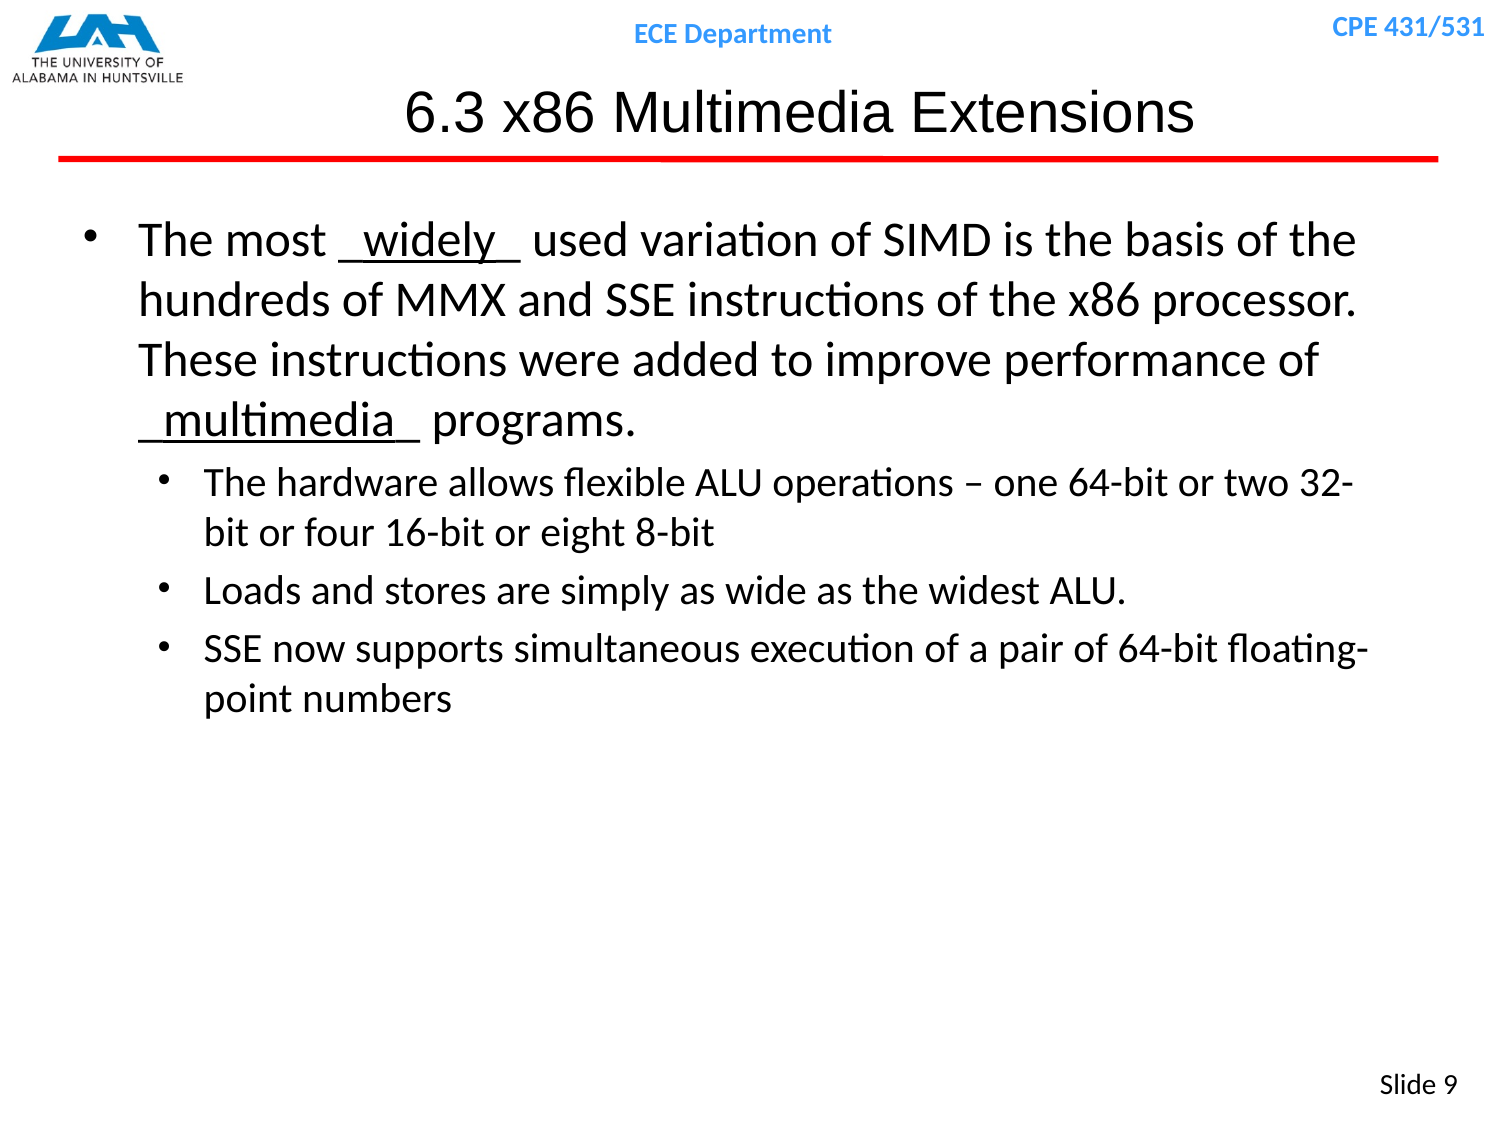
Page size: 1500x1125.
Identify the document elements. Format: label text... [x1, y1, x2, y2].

picture [0, 0, 194, 97]
title 6.3 x86 Multimedia Extensions [163, 57, 1439, 161]
text_box The most _widely_ used variation of SIMD is the basis of the hundreds of MMX and SSE instructions of the x86 processor. These instructions were added to improve performance of _multimedia_ programs. The hardware allows flexible ALU operations – one 64-bit or two 32-bit or four 16-bit or eight 8-bit Loads and stores are simply as wide as the widest ALU. SSE now supports simultaneous execution of a pair of 64-bit floating-point numbers [66, 198, 1393, 561]
